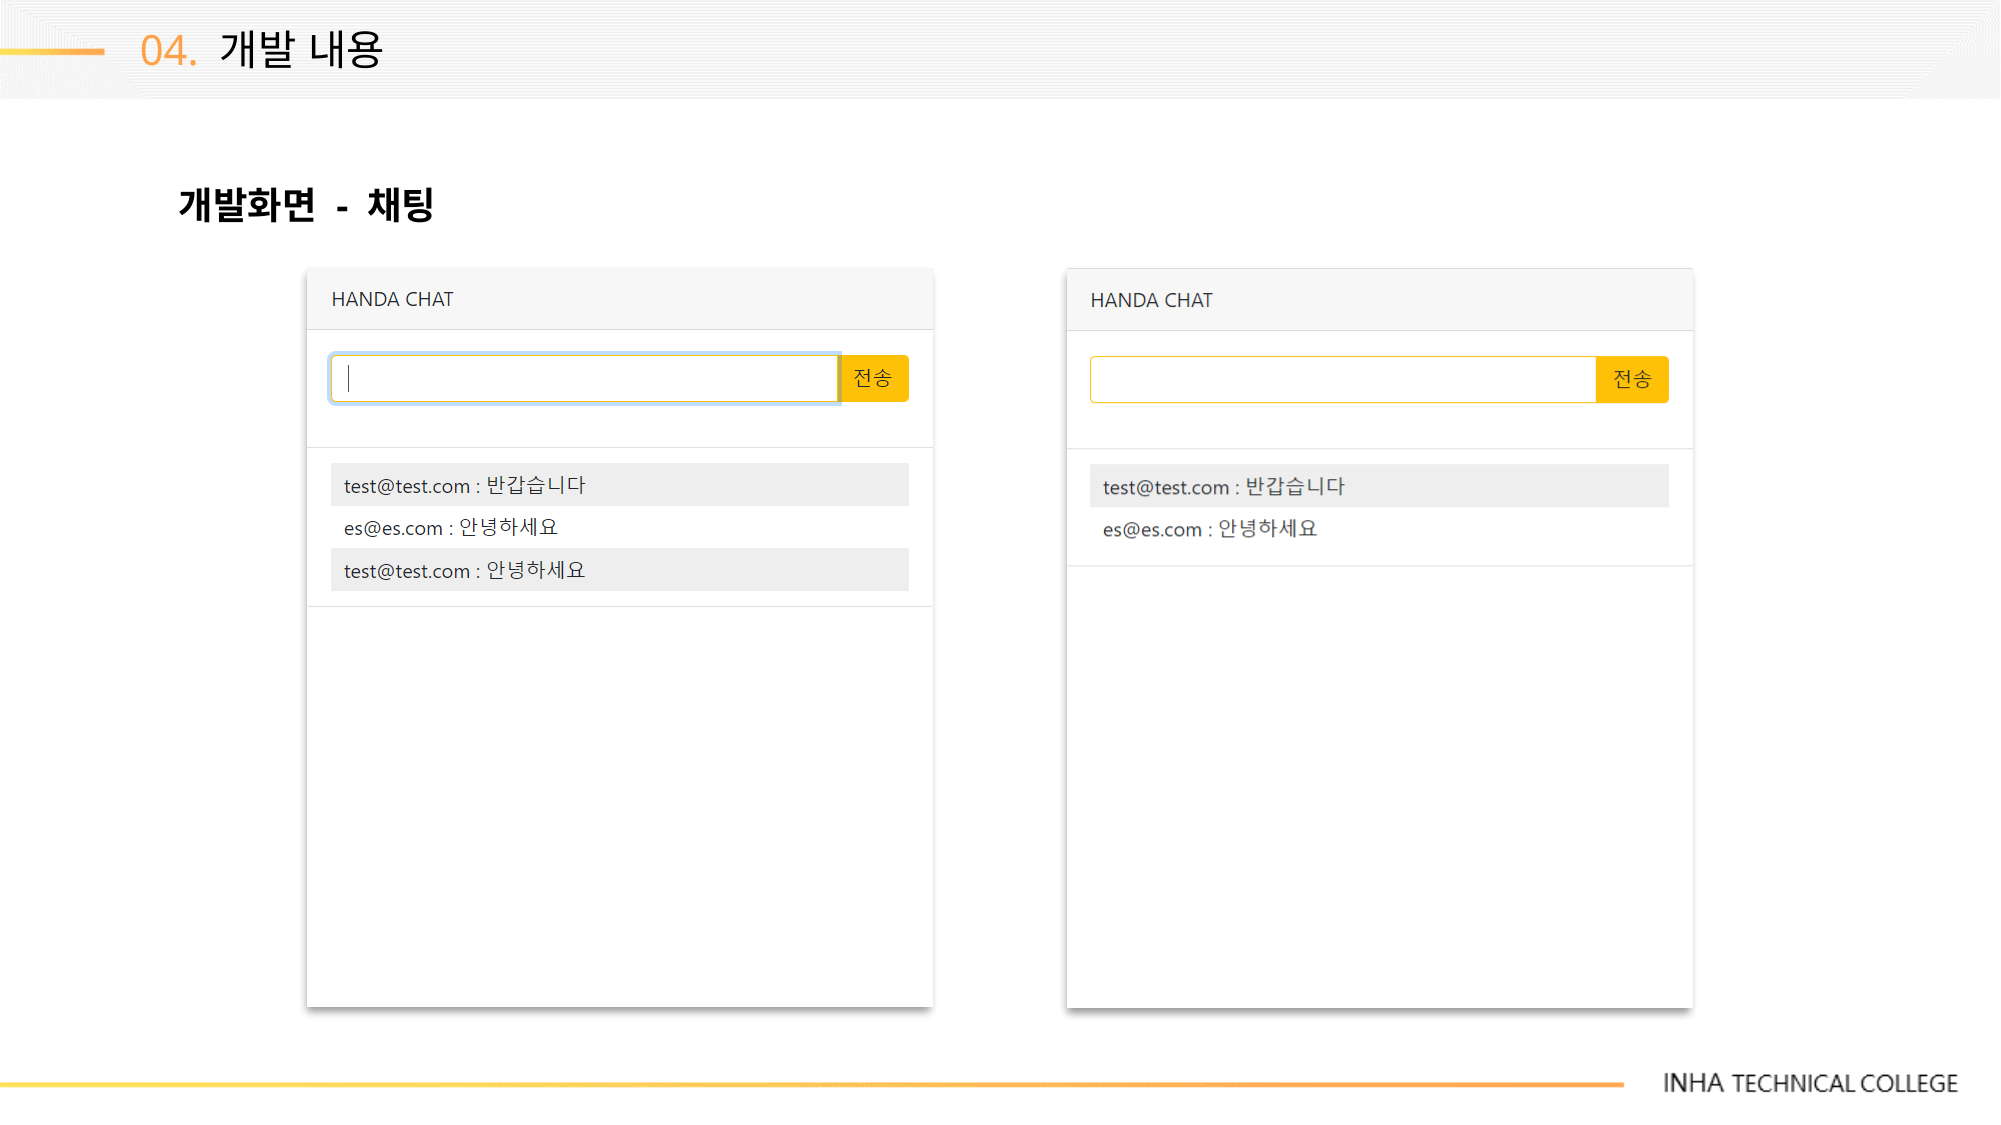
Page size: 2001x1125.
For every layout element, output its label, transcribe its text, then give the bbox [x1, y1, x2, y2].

text_box 04. 개발 내용 [124, 15, 401, 81]
text_box 개발화면 - 채팅 [163, 174, 451, 235]
picture [0, 0, 2001, 1125]
